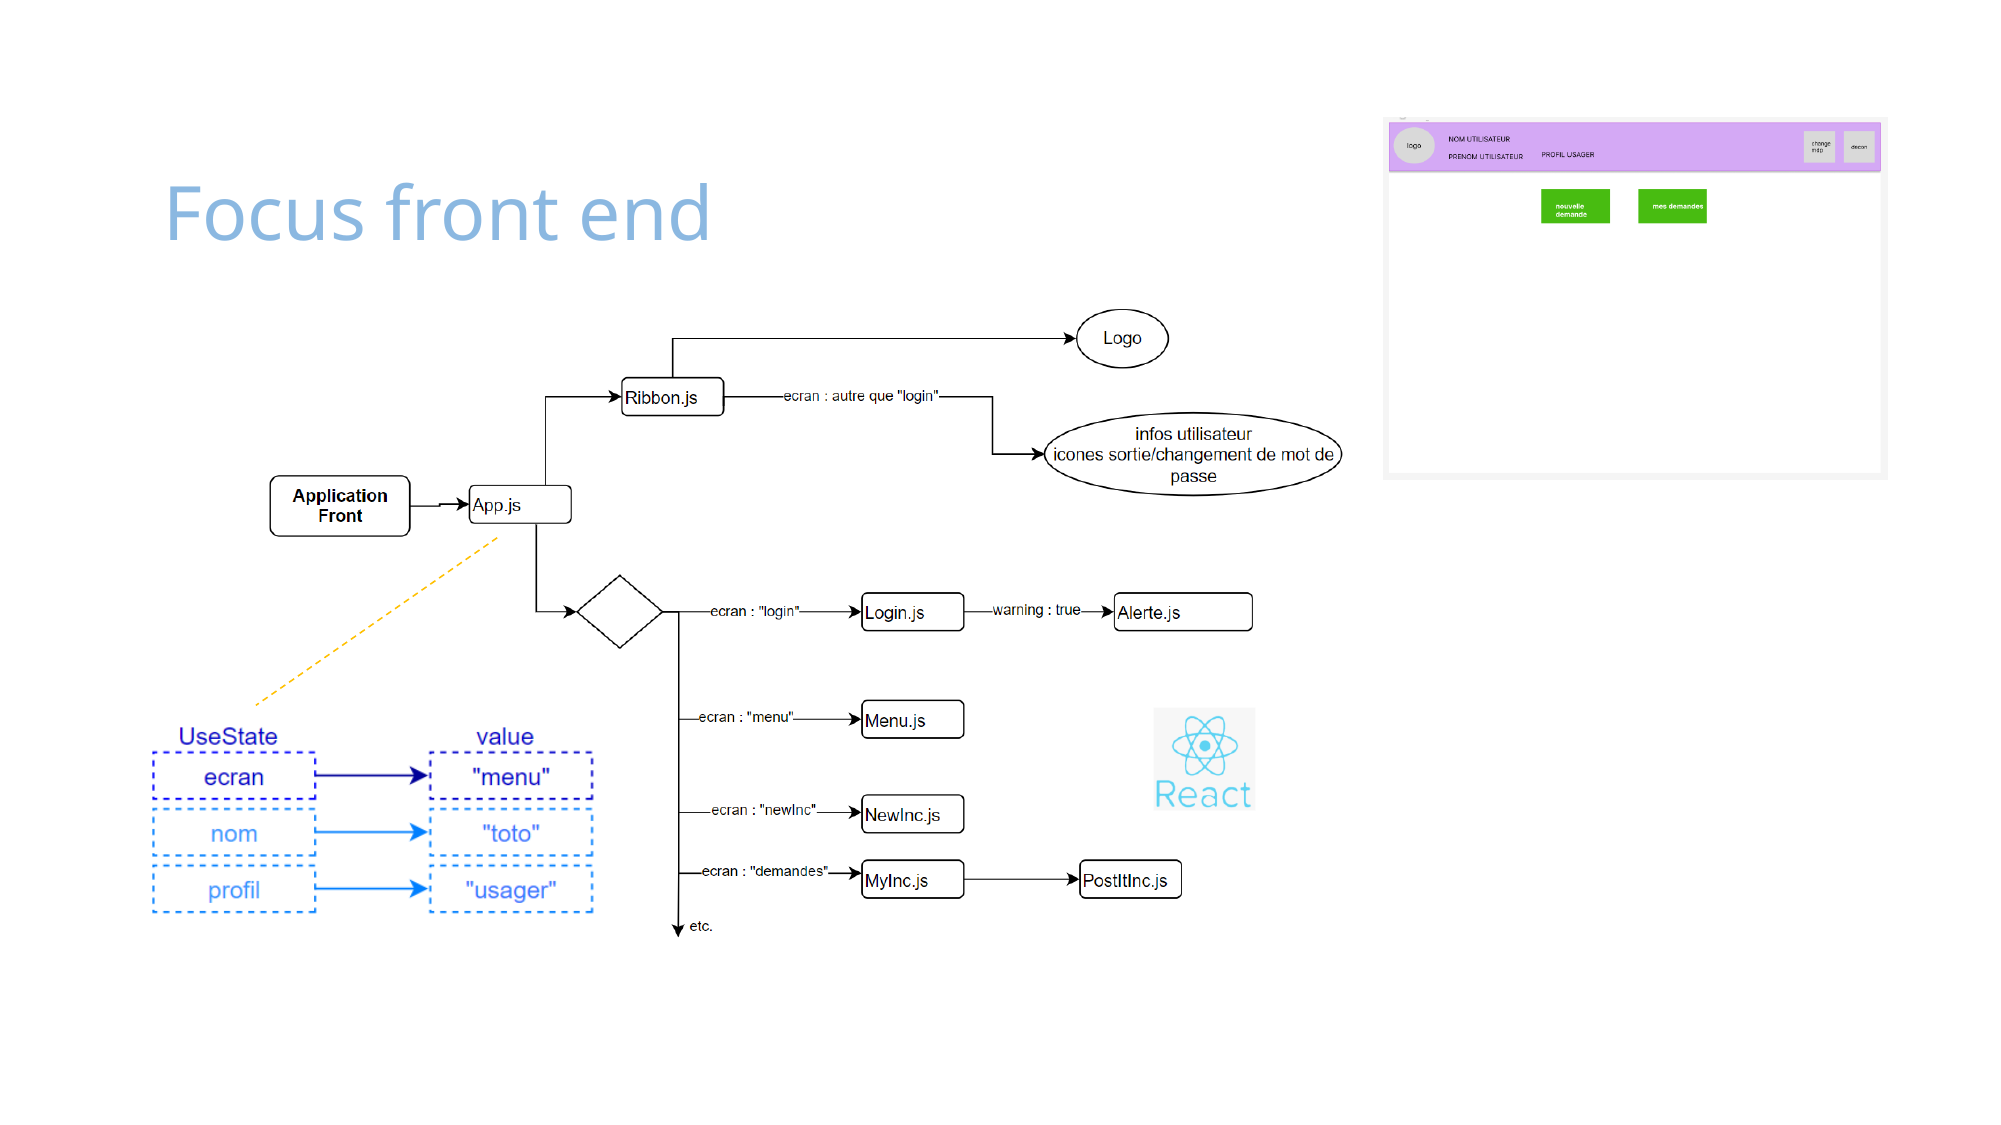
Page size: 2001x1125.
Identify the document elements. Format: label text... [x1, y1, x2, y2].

picture [148, 301, 1349, 942]
picture [1383, 117, 1888, 480]
title Focus front end [148, 149, 764, 264]
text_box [148, 537, 498, 721]
